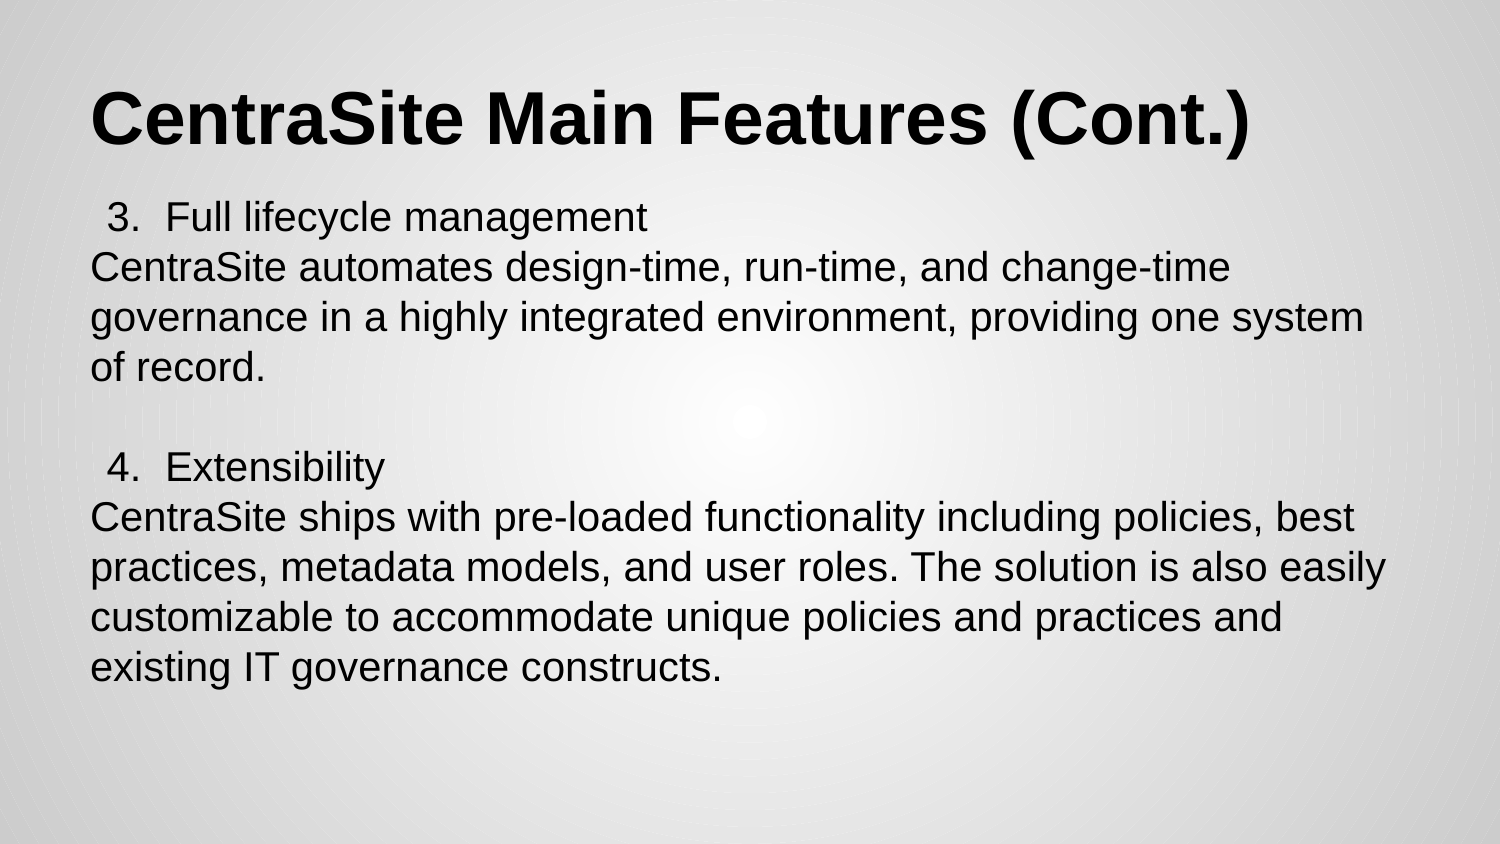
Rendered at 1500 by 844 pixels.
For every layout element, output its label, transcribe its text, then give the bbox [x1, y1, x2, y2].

list Full lifecycle management CentraSite automates design-time, run-time, and change-time governance in a highly integrated environment, providing one system of record. Extensibility CentraSite ships with pre-loaded functionality including policies, best practices, metadata models, and user roles. The solution is also easily customizable to accommodate unique policies and practices and existing IT governance constructs. [75, 174, 1425, 786]
title CentraSite Main Features (Cont.) [75, 33, 1425, 174]
